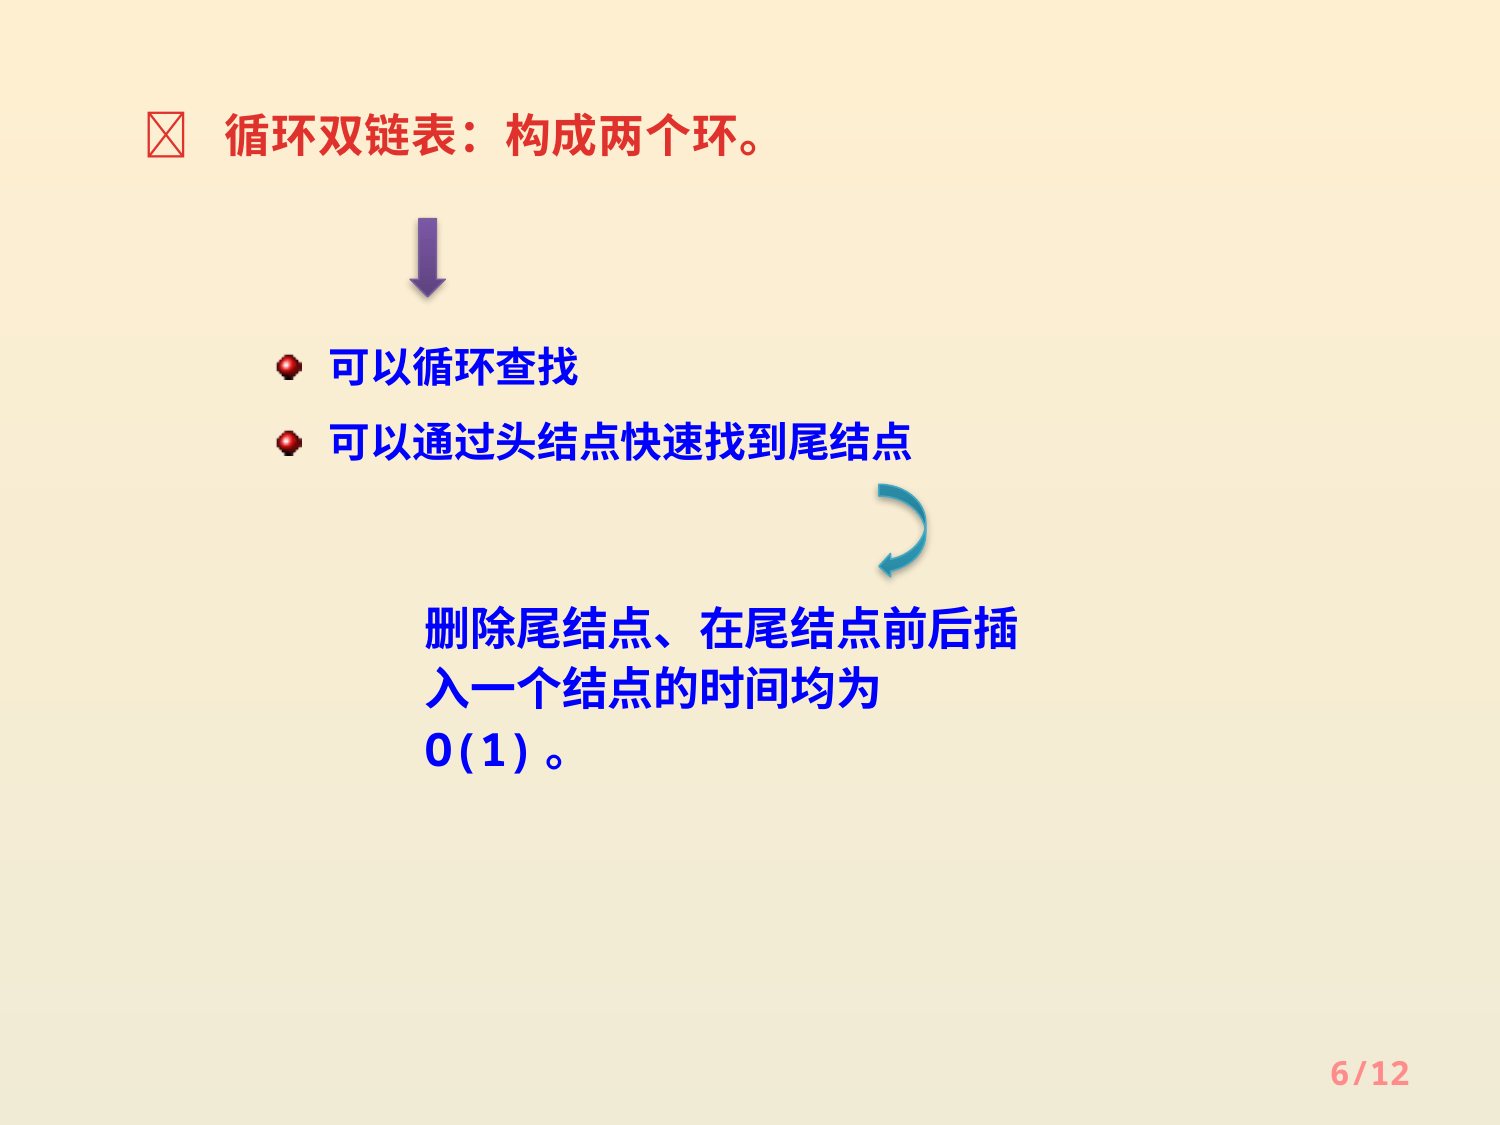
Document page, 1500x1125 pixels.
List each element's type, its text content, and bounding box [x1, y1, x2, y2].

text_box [257, 218, 950, 476]
slide_number 6/12 [1074, 1042, 1425, 1103]
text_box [409, 484, 1055, 719]
text_box  循环双链表：构成两个环。 [128, 93, 996, 169]
